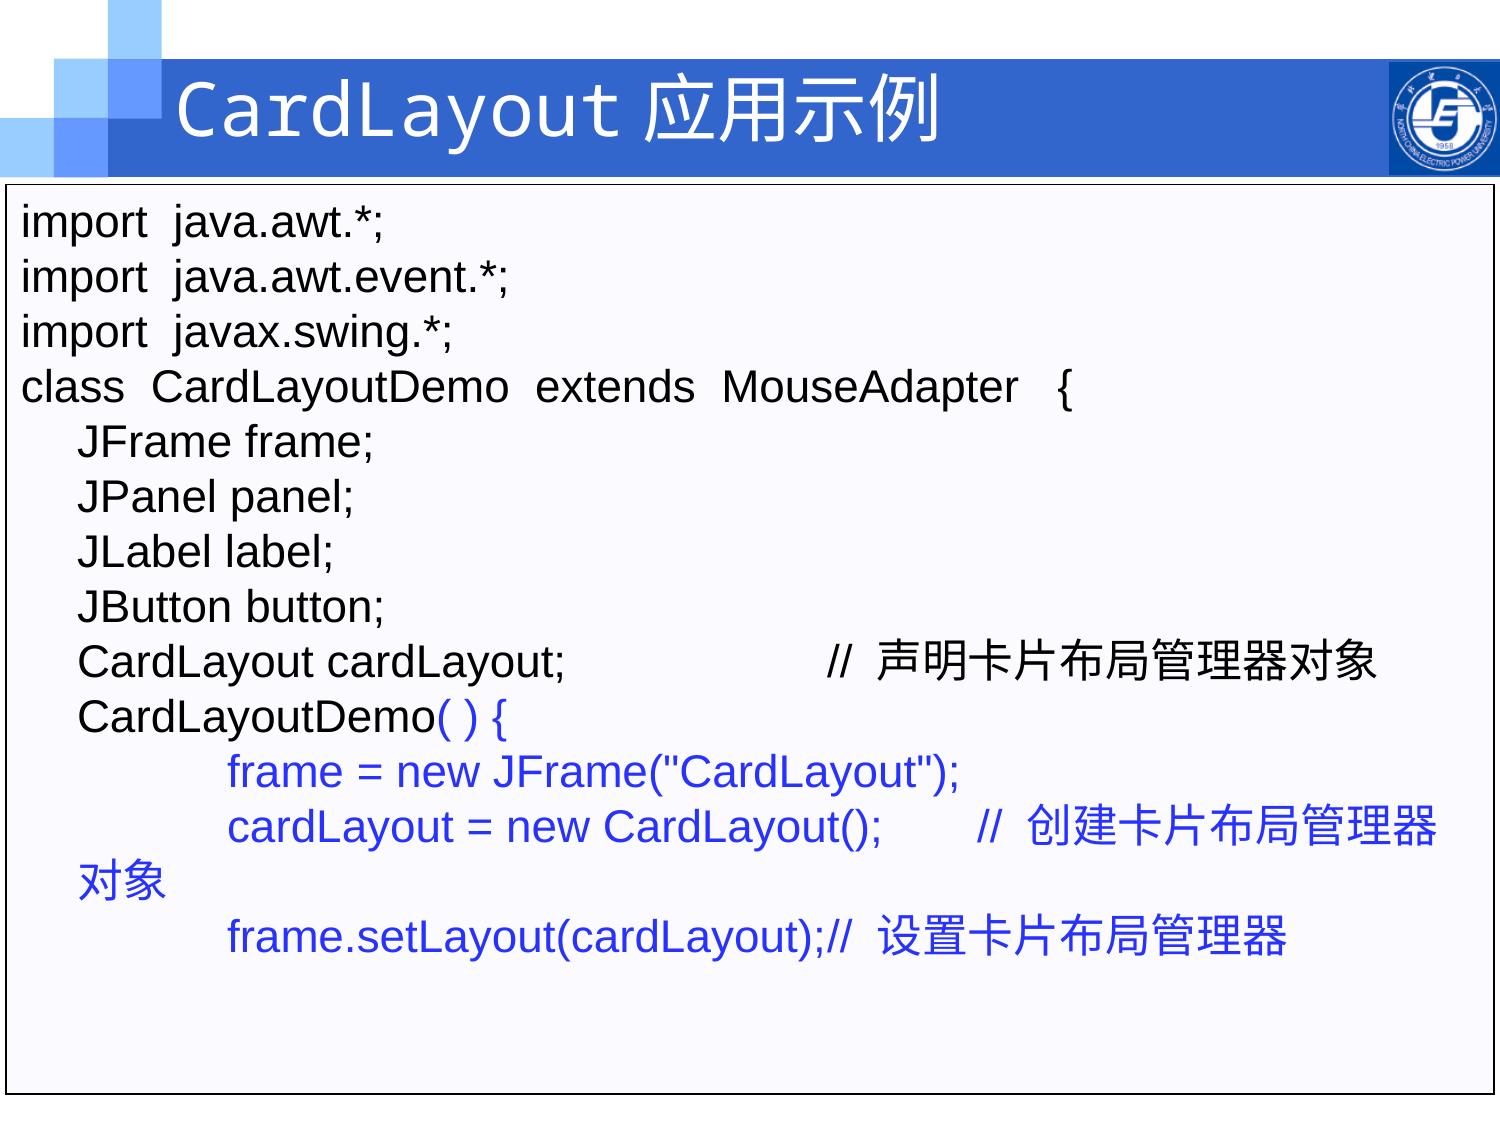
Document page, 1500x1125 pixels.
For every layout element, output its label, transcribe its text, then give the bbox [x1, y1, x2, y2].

text_box import java.awt.*; import java.awt.event.*; import javax.swing.*; class CardLayoutDemo extends MouseAdapter { JFrame frame; JPanel panel; JLabel label; JButton button; CardLayout cardLayout; // 声明卡片布局管理器对象 CardLayoutDemo( ) { frame = new JFrame("CardLayout"); cardLayout = new CardLayout(); // 创建卡片布局管理器对象 frame.setLayout(cardLayout); // 设置卡片布局管理器 [5, 184, 1495, 1094]
text_box CardLayout应用示例 [159, 54, 1306, 185]
picture [1389, 62, 1500, 175]
